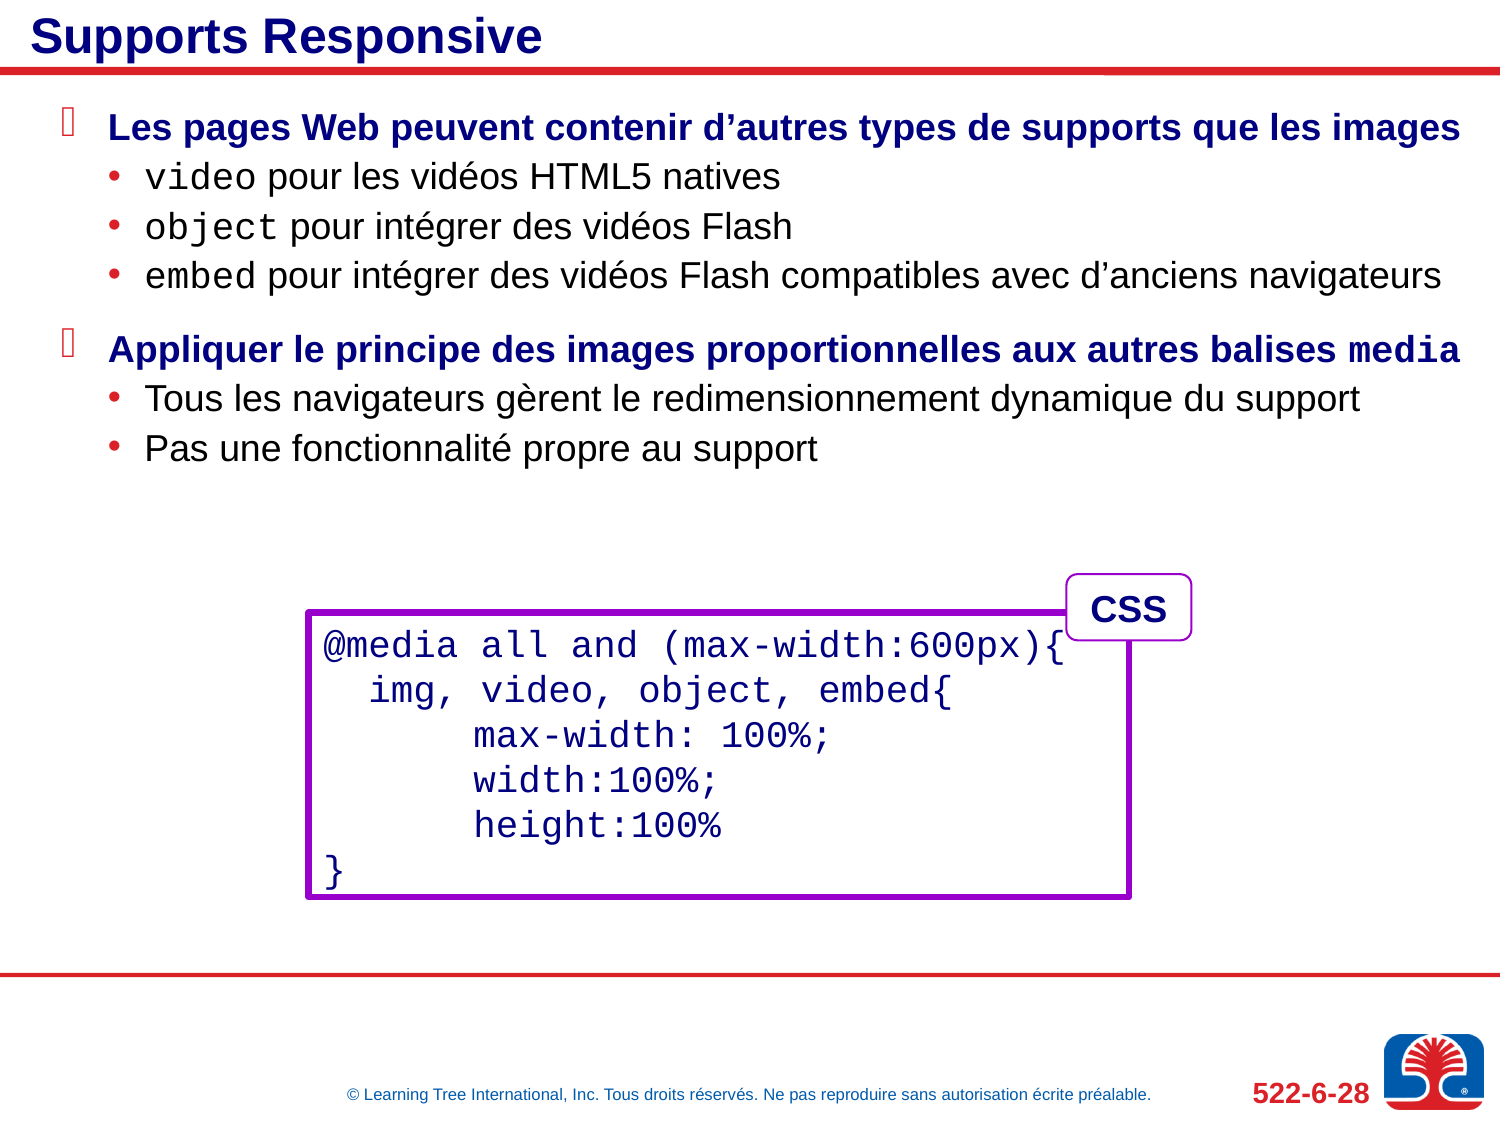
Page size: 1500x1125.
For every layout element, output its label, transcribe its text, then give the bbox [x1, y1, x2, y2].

picture [1384, 1034, 1484, 1110]
title Supports Responsive [0, 0, 1500, 67]
list Les pages Web peuvent contenir d’autres types de supports que les images video pour les vidéos HTML5 natives object pour intégrer des vidéos Flash embed pour intégrer des vidéos Flash compatibles avec d’anciens navigateurs Appliquer le principe des images proportionnelles aux autres balises media Tous les navigateurs gèrent le redimensionnement dynamique du support Pas une fonctionnalité propre au support [45, 95, 1478, 480]
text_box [308, 573, 1192, 901]
